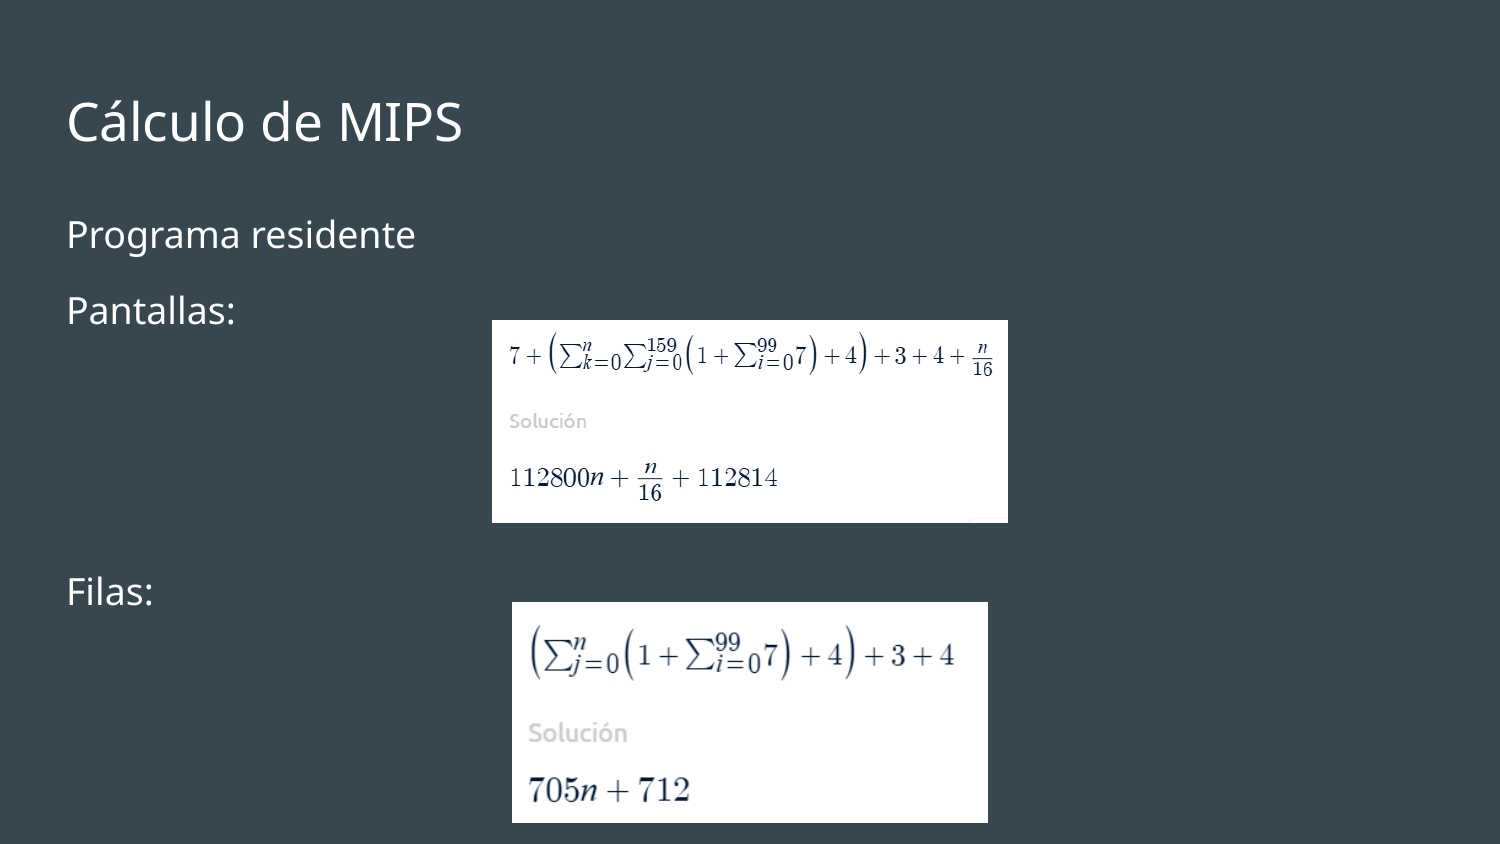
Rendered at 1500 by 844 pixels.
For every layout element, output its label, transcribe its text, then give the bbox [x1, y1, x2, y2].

title Cálculo de MIPS [51, 72, 1449, 167]
picture [512, 602, 988, 824]
list Programa residente Pantallas: Filas: [51, 189, 1449, 750]
picture [492, 320, 1008, 524]
